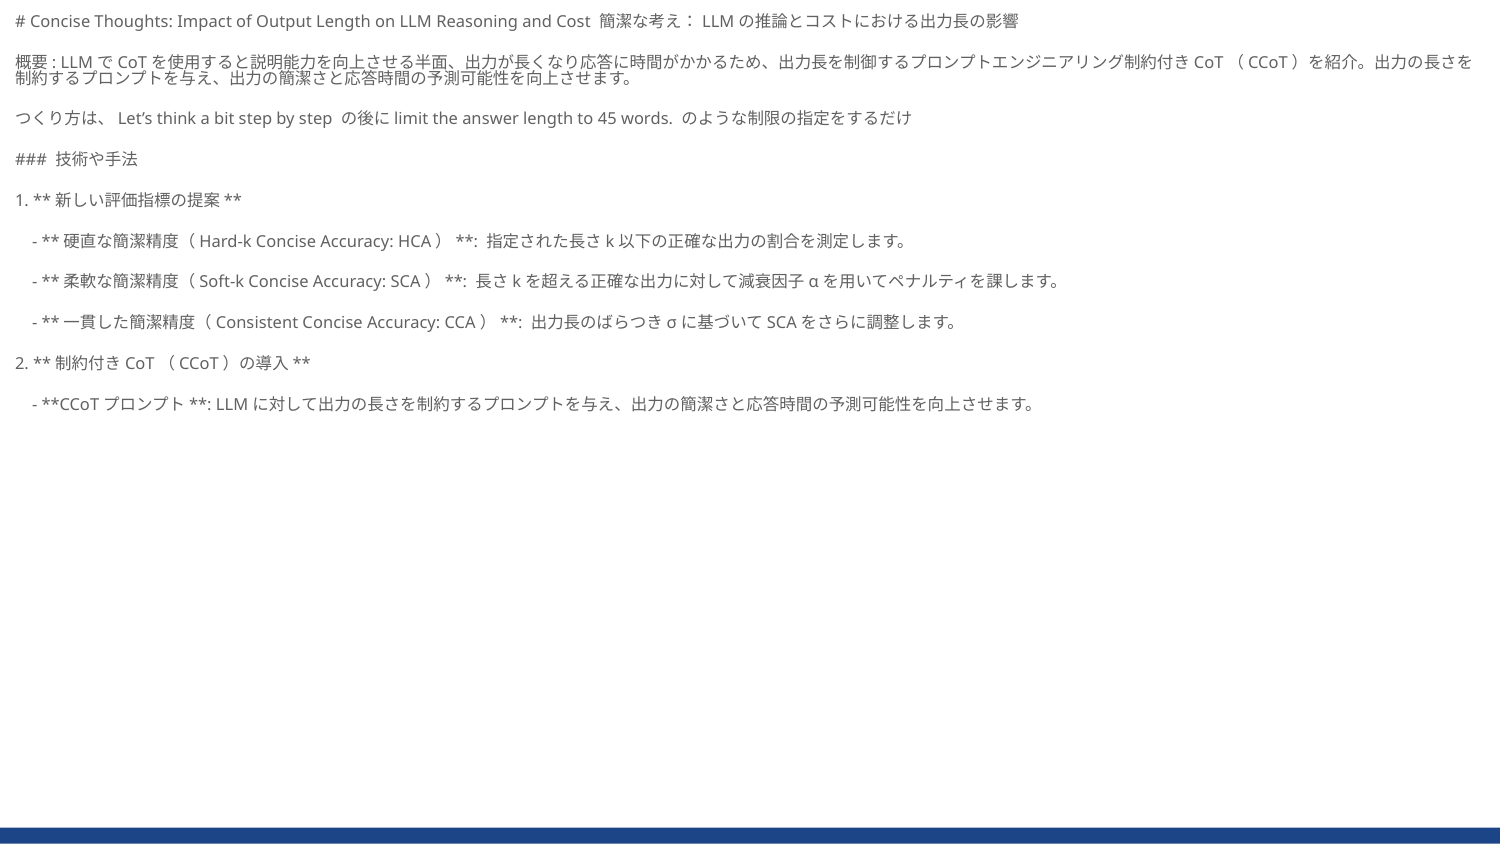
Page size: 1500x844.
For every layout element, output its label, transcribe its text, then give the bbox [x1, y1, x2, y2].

list # Concise Thoughts: Impact of Output Length on LLM Reasoning and Cost 簡潔な考え：LLMの推論とコストにおける出力長の影響 概要: LLMでCoTを使用すると説明能力を向上させる半面、出力が長くなり応答に時間がかかるため、出力長を制御するプロンプトエンジニアリング制約付きCoT（CCoT）を紹介。出力の長さを制約するプロンプトを与え、出力の簡潔さと応答時間の予測可能性を向上させます。 つくり方は、Let’s think a bit step by step の後にlimit the answer length to 45 words. のような制限の指定をするだけ ### 技術や手法 1. **新しい評価指標の提案** - **硬直な簡潔精度（Hard-k Concise Accuracy: HCA）**: 指定された長さk以下の正確な出力の割合を測定します。 - **柔軟な簡潔精度（Soft-k Concise Accuracy: SCA）**: 長さkを超える正確な出力に対して減衰因子αを用いてペナルティを課します。 - **一貫した簡潔精度（Consistent Concise Accuracy: CCA）**: 出力長のばらつきσに基づいてSCAをさらに調整します。 2. **制約付きCoT（CCoT）の導入** - **CCoTプロンプト**: LLMに対して出力の長さを制約するプロンプトを与え、出力の簡潔さと応答時間の予測可能性を向上させます。 [0, 0, 1500, 829]
